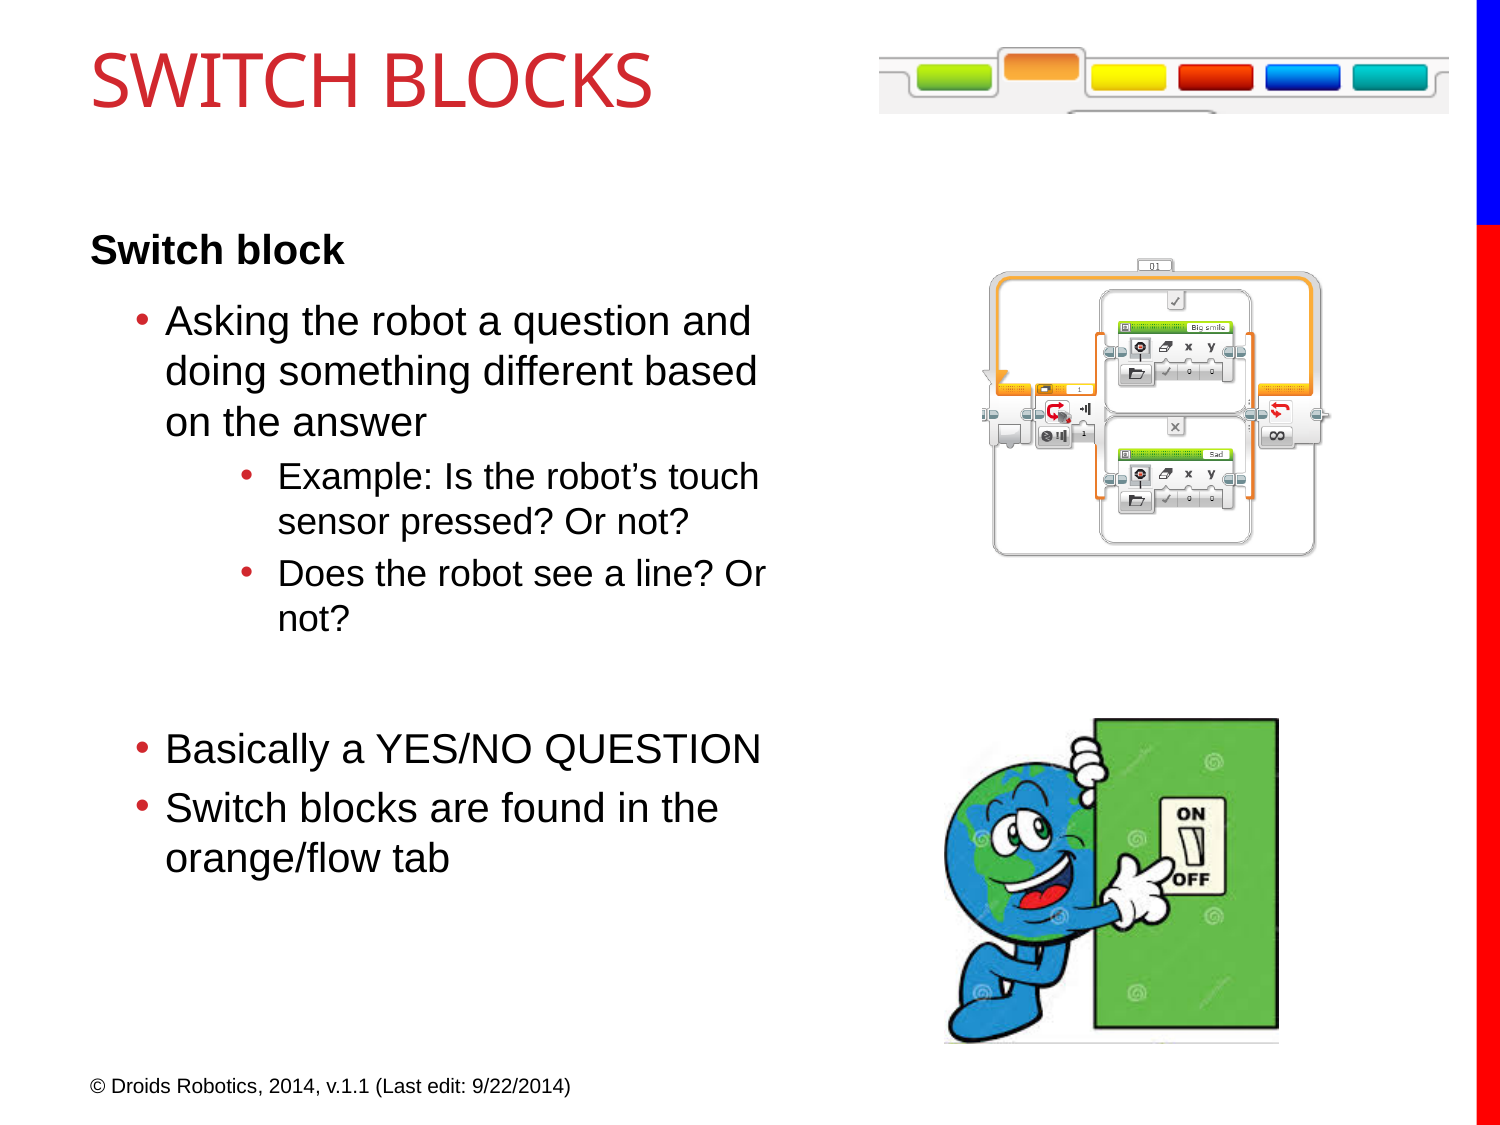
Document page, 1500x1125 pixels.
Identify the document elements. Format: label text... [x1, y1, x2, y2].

title Switch Blocks [75, 25, 1428, 250]
list Switch block Asking the robot a question and doing something different based on the answer Example: Is the robot’s touch sensor pressed? Or not? Does the robot see a line? Or not? Basically a YES/NO QUESTION Switch blocks are found in the orange/flow tab [75, 215, 797, 1021]
picture [879, 46, 1449, 114]
footer © Droids Robotics, 2014, v.1.1 (Last edit: 9/22/2014) [75, 1065, 638, 1112]
picture [943, 717, 1280, 1044]
picture [982, 253, 1333, 563]
